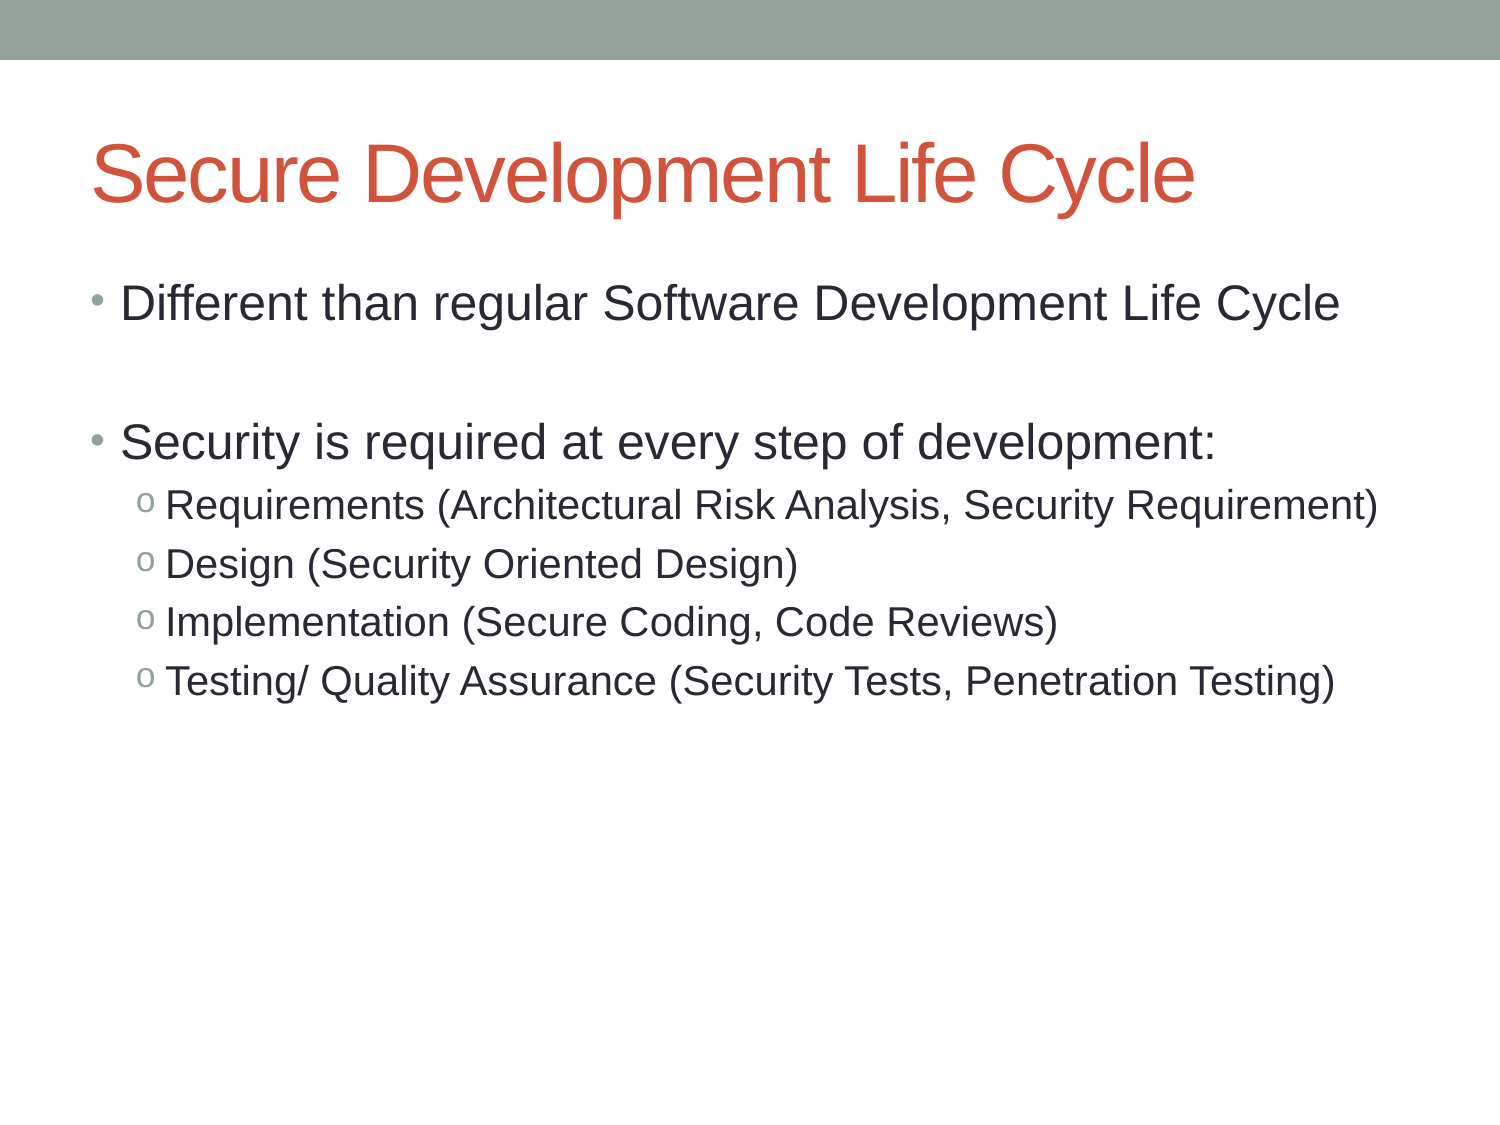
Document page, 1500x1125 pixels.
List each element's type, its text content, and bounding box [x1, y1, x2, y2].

list Different than regular Software Development Life Cycle Security is required at every step of development: Requirements (Architectural Risk Analysis, Security Requirement) Design (Security Oriented Design) Implementation (Secure Coding, Code Reviews) Testing/ Quality Assurance (Security Tests, Penetration Testing) [75, 262, 1425, 1063]
title Secure Development Life Cycle [75, 87, 1425, 250]
